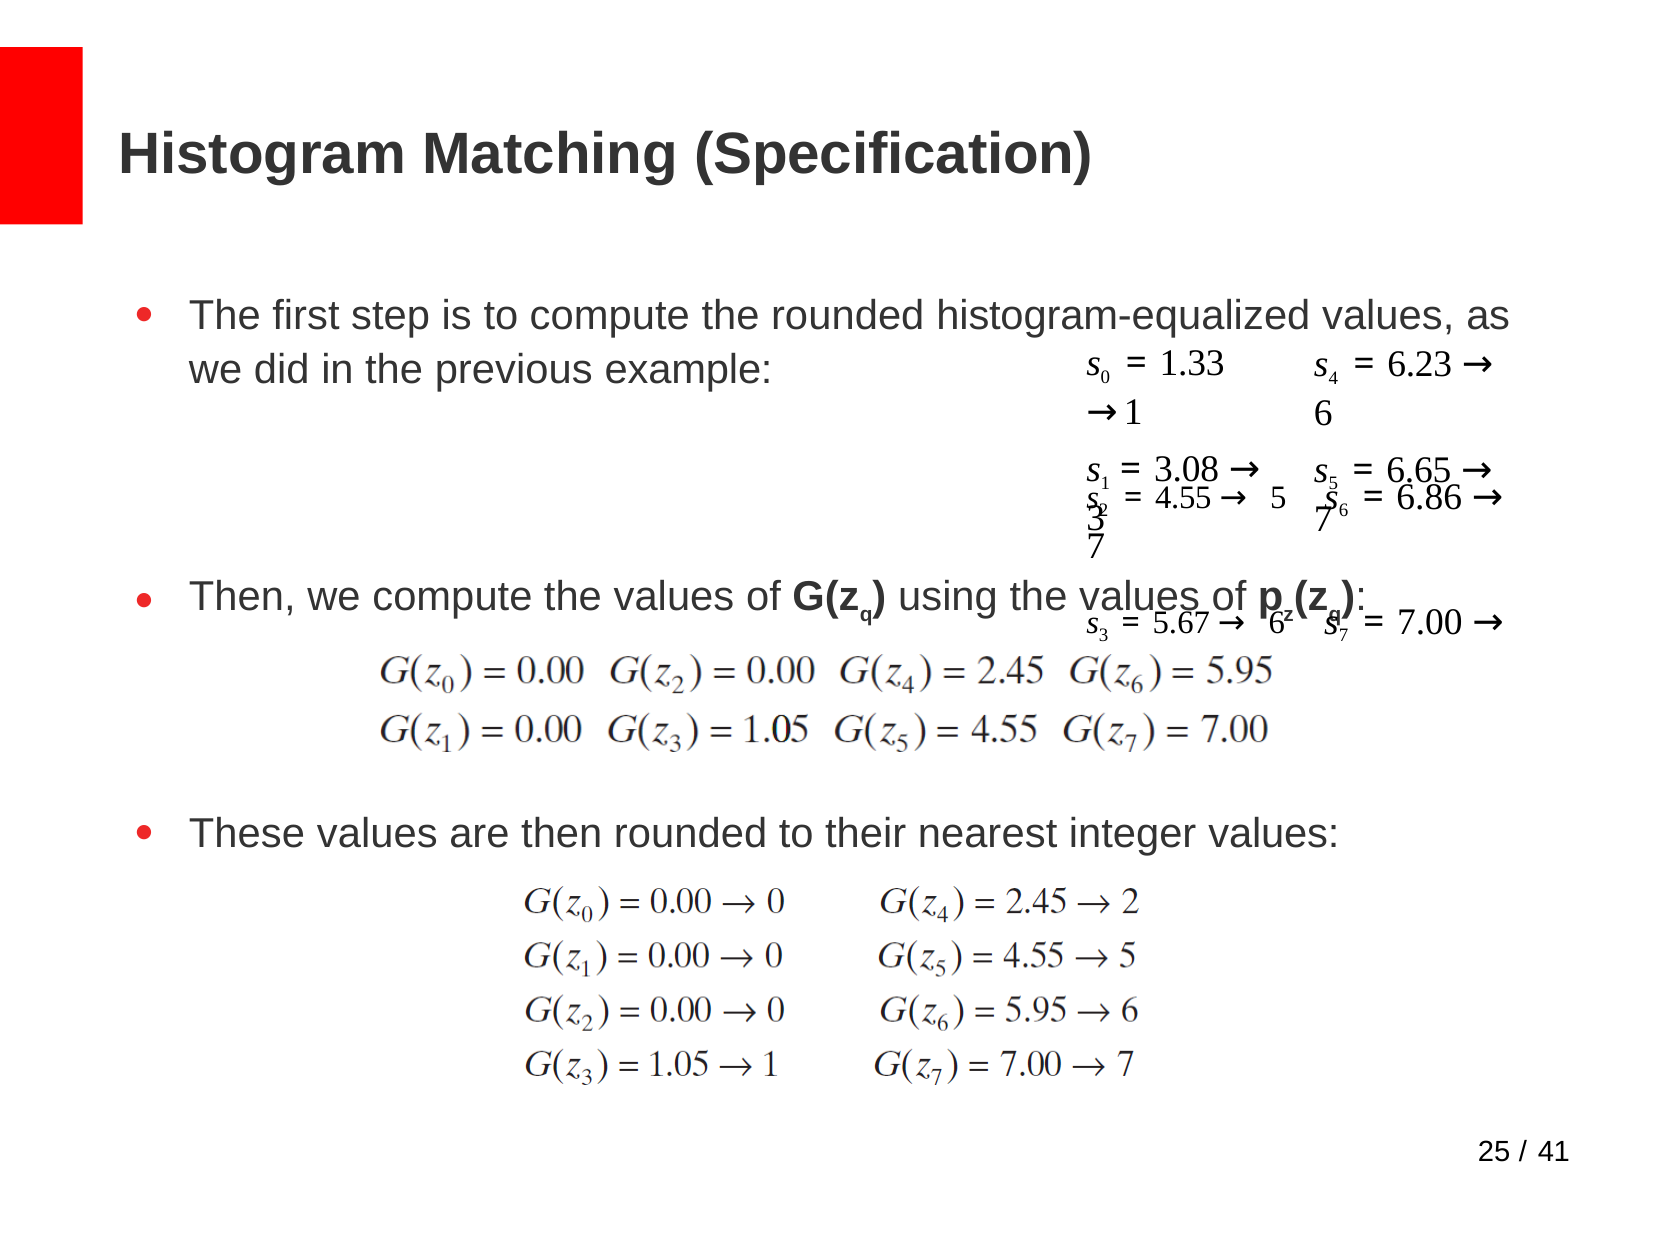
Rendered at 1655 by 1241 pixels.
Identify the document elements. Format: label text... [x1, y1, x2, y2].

text_box s4 = 6.23 → 6 s5 = 6.65 → 7 [1307, 325, 1523, 539]
text_box we did in the previous example: [186, 339, 776, 392]
title Histogram Matching (Specification) [116, 112, 1441, 322]
text_box ● [133, 584, 153, 610]
text_box s0 = 1.33 →1 s1 = 3.08 → 3 [1079, 324, 1291, 438]
text_box s2 = 4.55 → 5 s6 = 6.86 → 7 s3 = 5.67 → 6 s7 = 7.00 → 7 [1075, 438, 1529, 691]
text_box ● [133, 816, 153, 841]
text_box These values are then rounded to their nearest integer values: [186, 803, 1343, 856]
slide_number 25 / 41 [1471, 1127, 1573, 1241]
text_box The first step is to compute the rounded histogram-equalized values, as [186, 285, 1514, 338]
picture [379, 653, 1273, 752]
picture [524, 886, 1141, 1086]
text_box ● [133, 298, 153, 324]
text_box Then, we compute the values of G(zq) using the values of pz(zq): [182, 567, 1075, 626]
